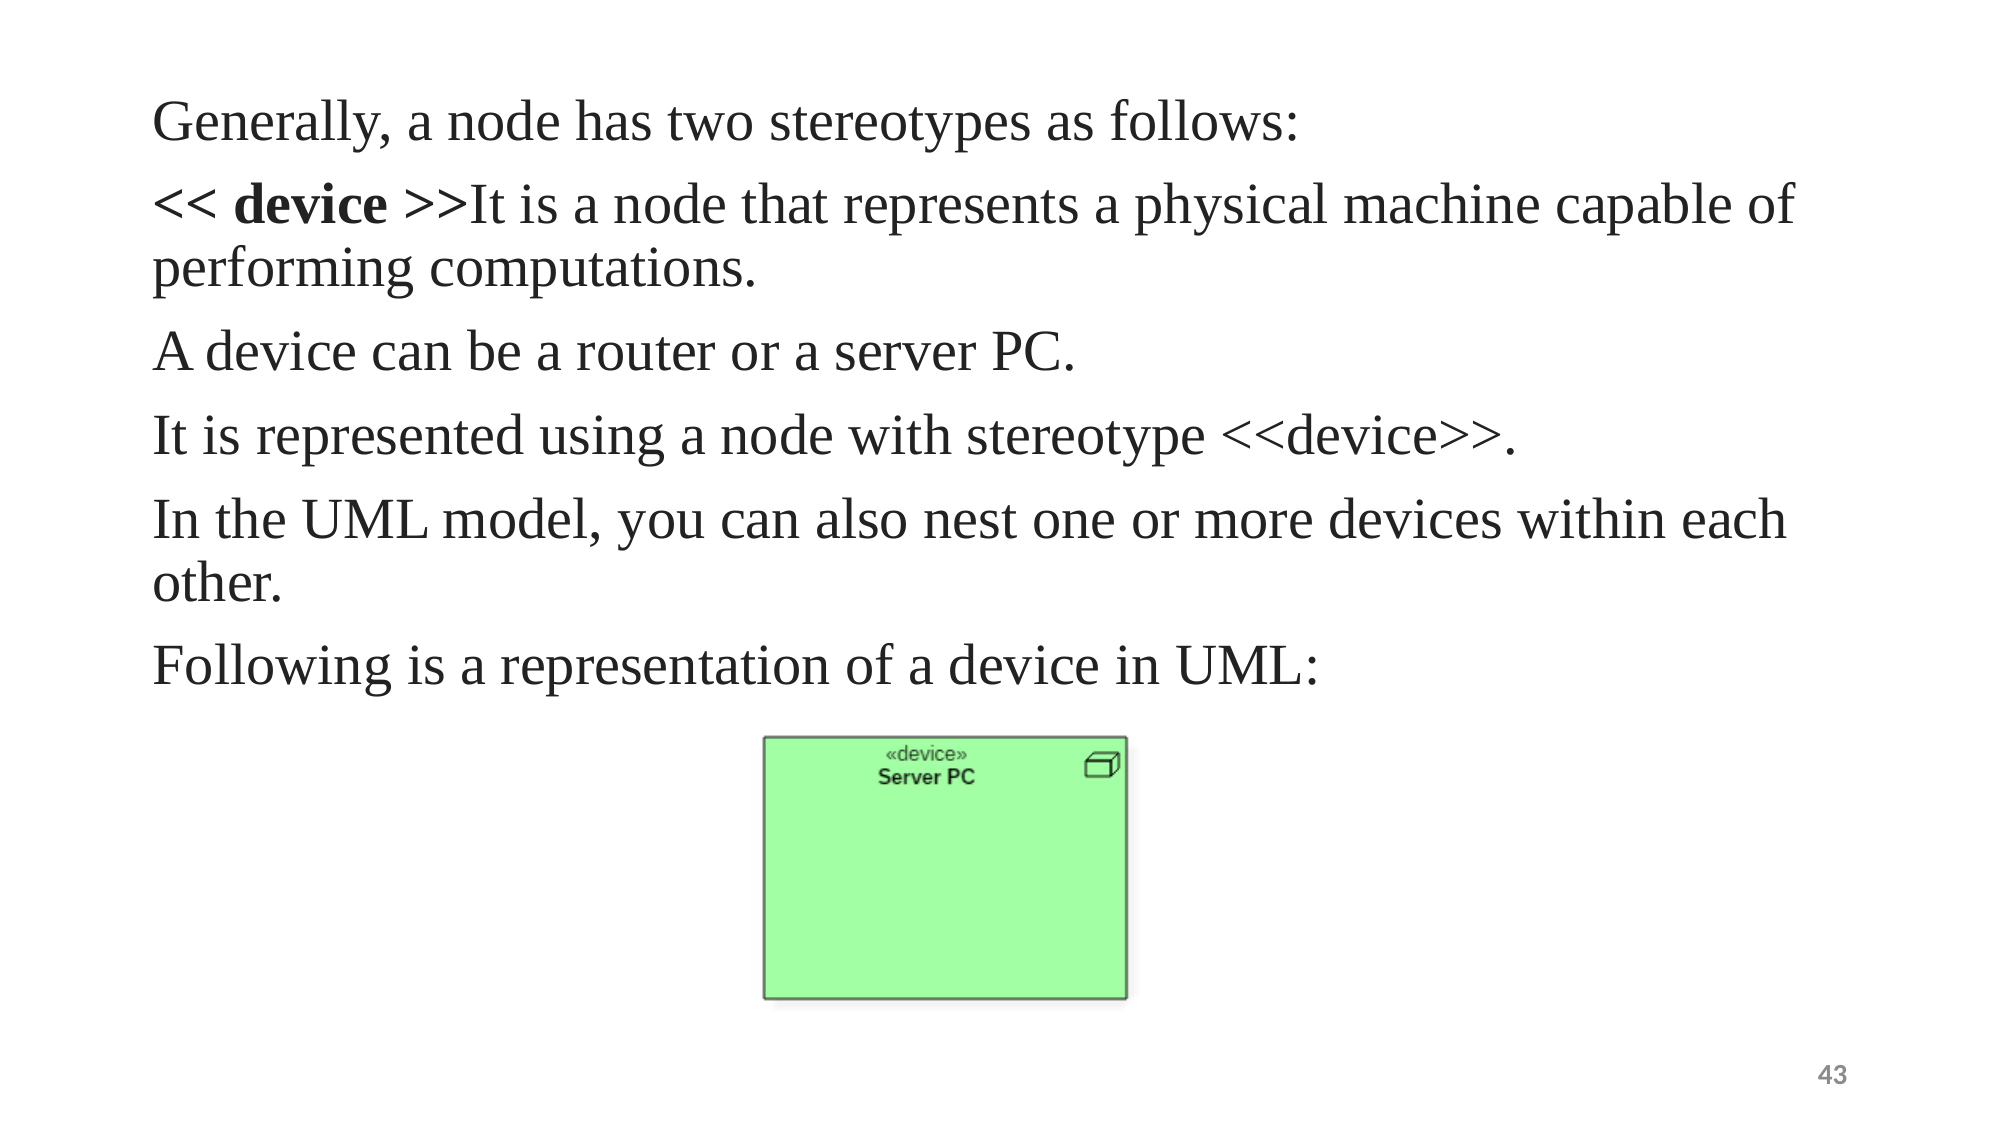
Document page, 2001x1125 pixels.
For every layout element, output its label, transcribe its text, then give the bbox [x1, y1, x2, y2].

list Generally, a node has two stereotypes as follows: << device >>It is a node that represents a physical machine capable of performing computations. A device can be a router or a server PC. It is represented using a node with stereotype <<device>>. In the UML model, you can also nest one or more devices within each other. Following is a representation of a device in UML: [137, 82, 1863, 797]
picture [744, 692, 1141, 1043]
slide_number 43 [1412, 1042, 1863, 1103]
